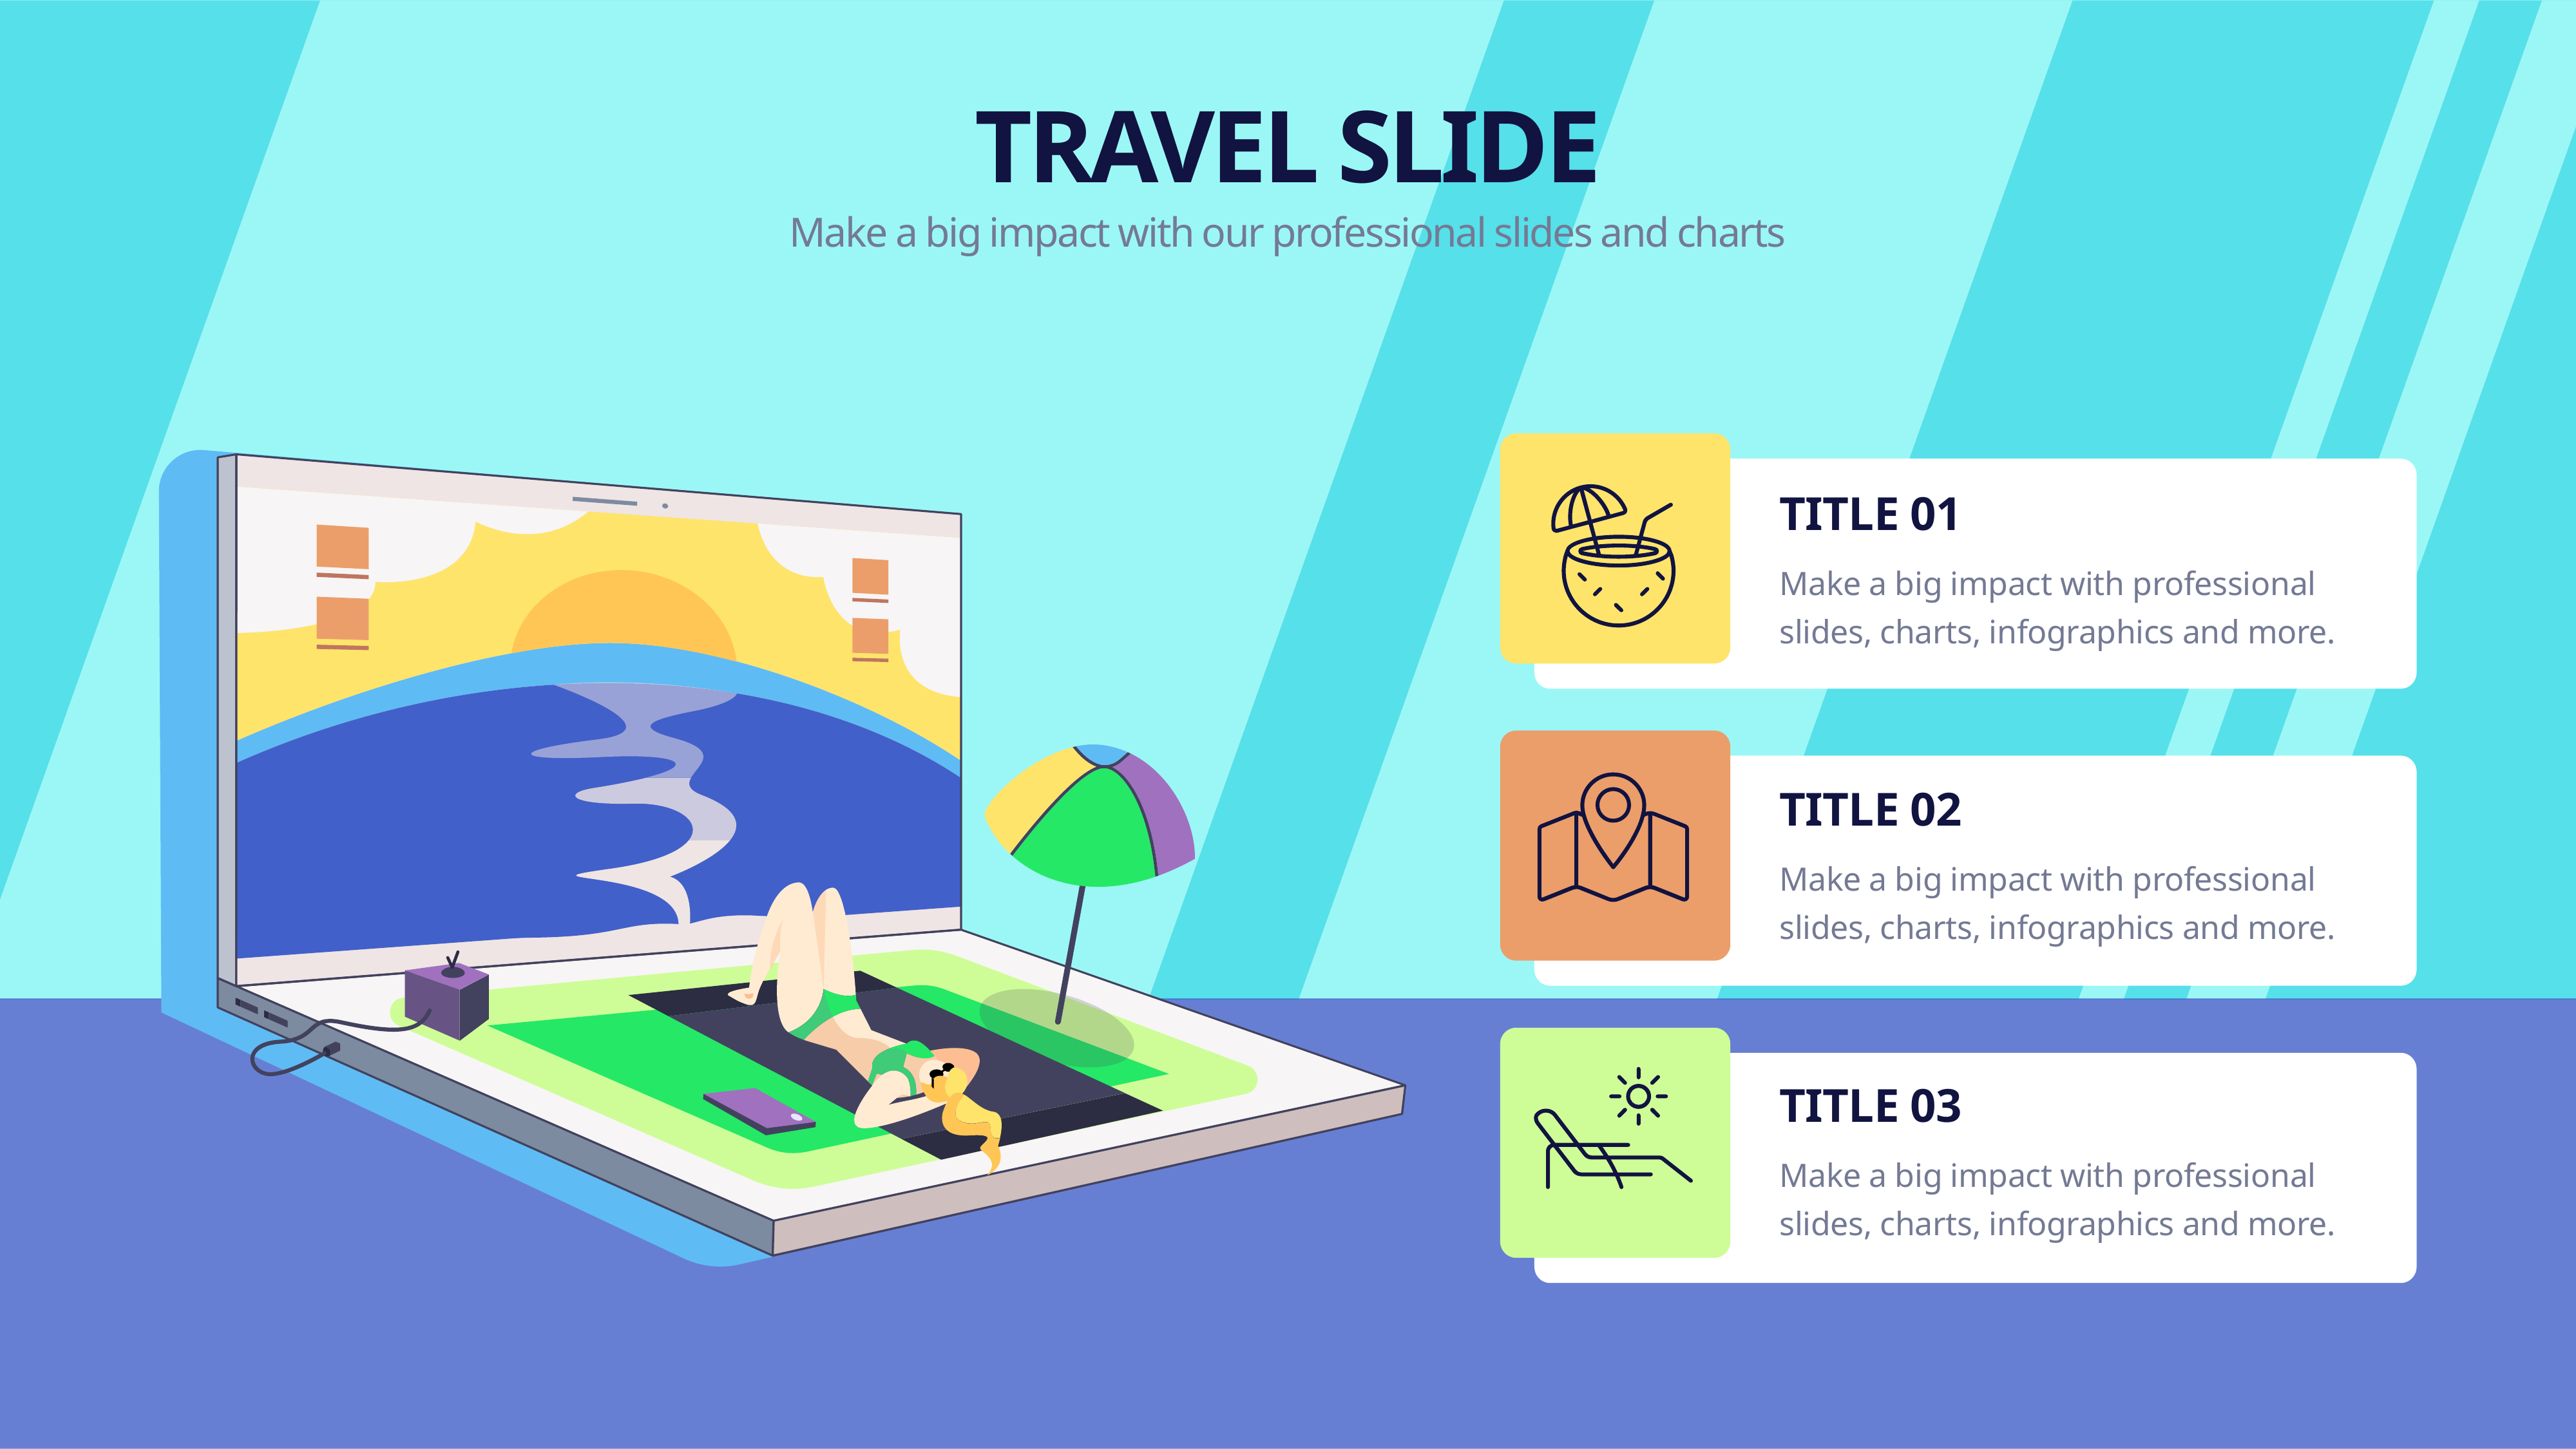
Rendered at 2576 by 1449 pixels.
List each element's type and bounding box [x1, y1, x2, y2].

text_box [158, 450, 1407, 1267]
text_box [0, 0, 2576, 1449]
